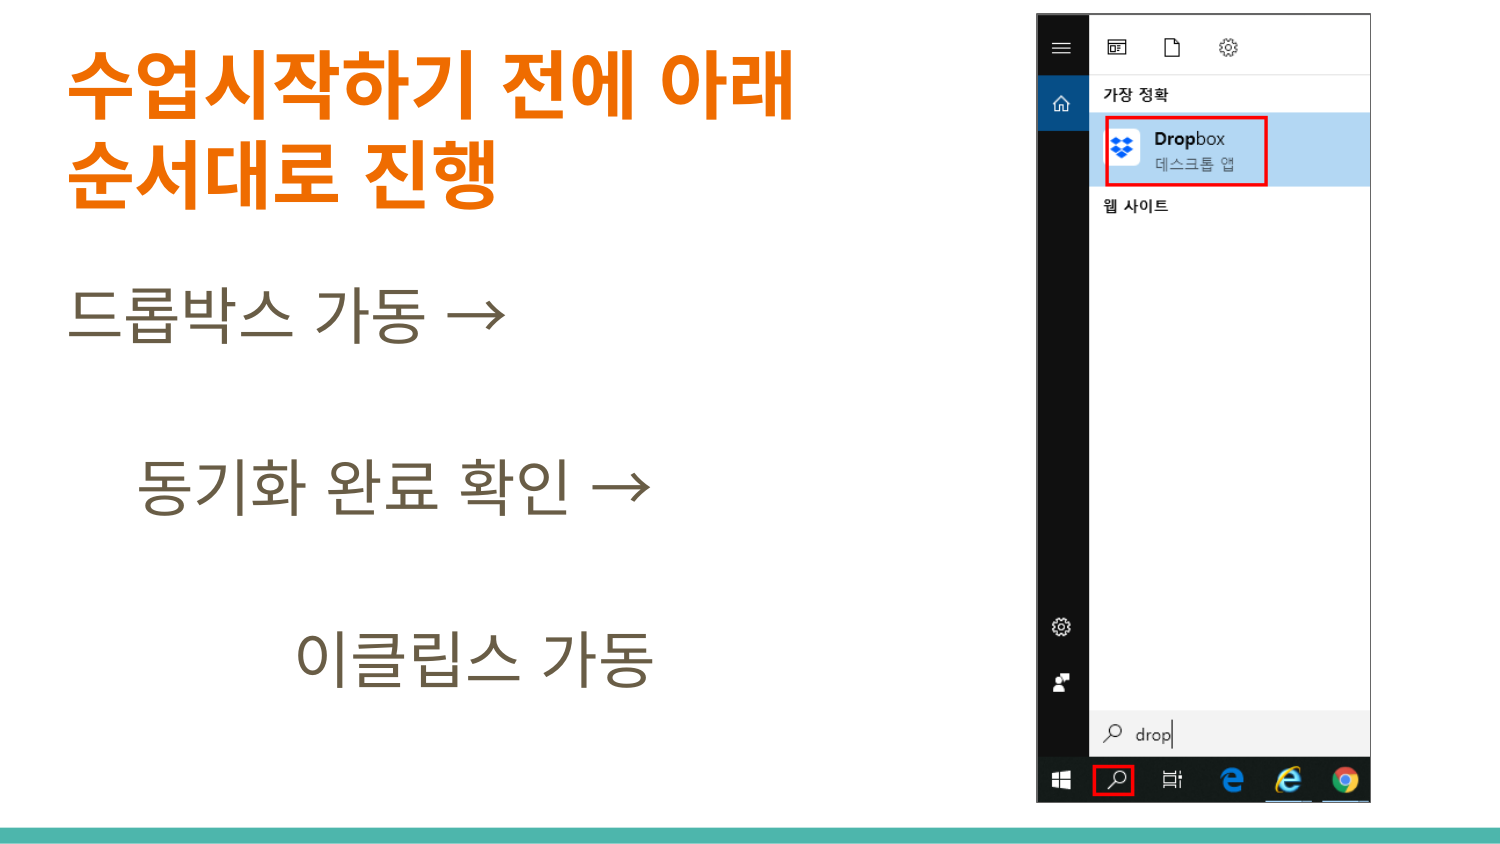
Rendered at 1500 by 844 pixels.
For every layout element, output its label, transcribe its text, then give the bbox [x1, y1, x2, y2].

title 수업시작하기 전에 아래 순서대로 진행 [51, 23, 1032, 163]
picture [1037, 14, 1371, 803]
list 드롭박스 가동 → 동기화 완료 확인 → 이클립스 가동 [51, 250, 918, 750]
